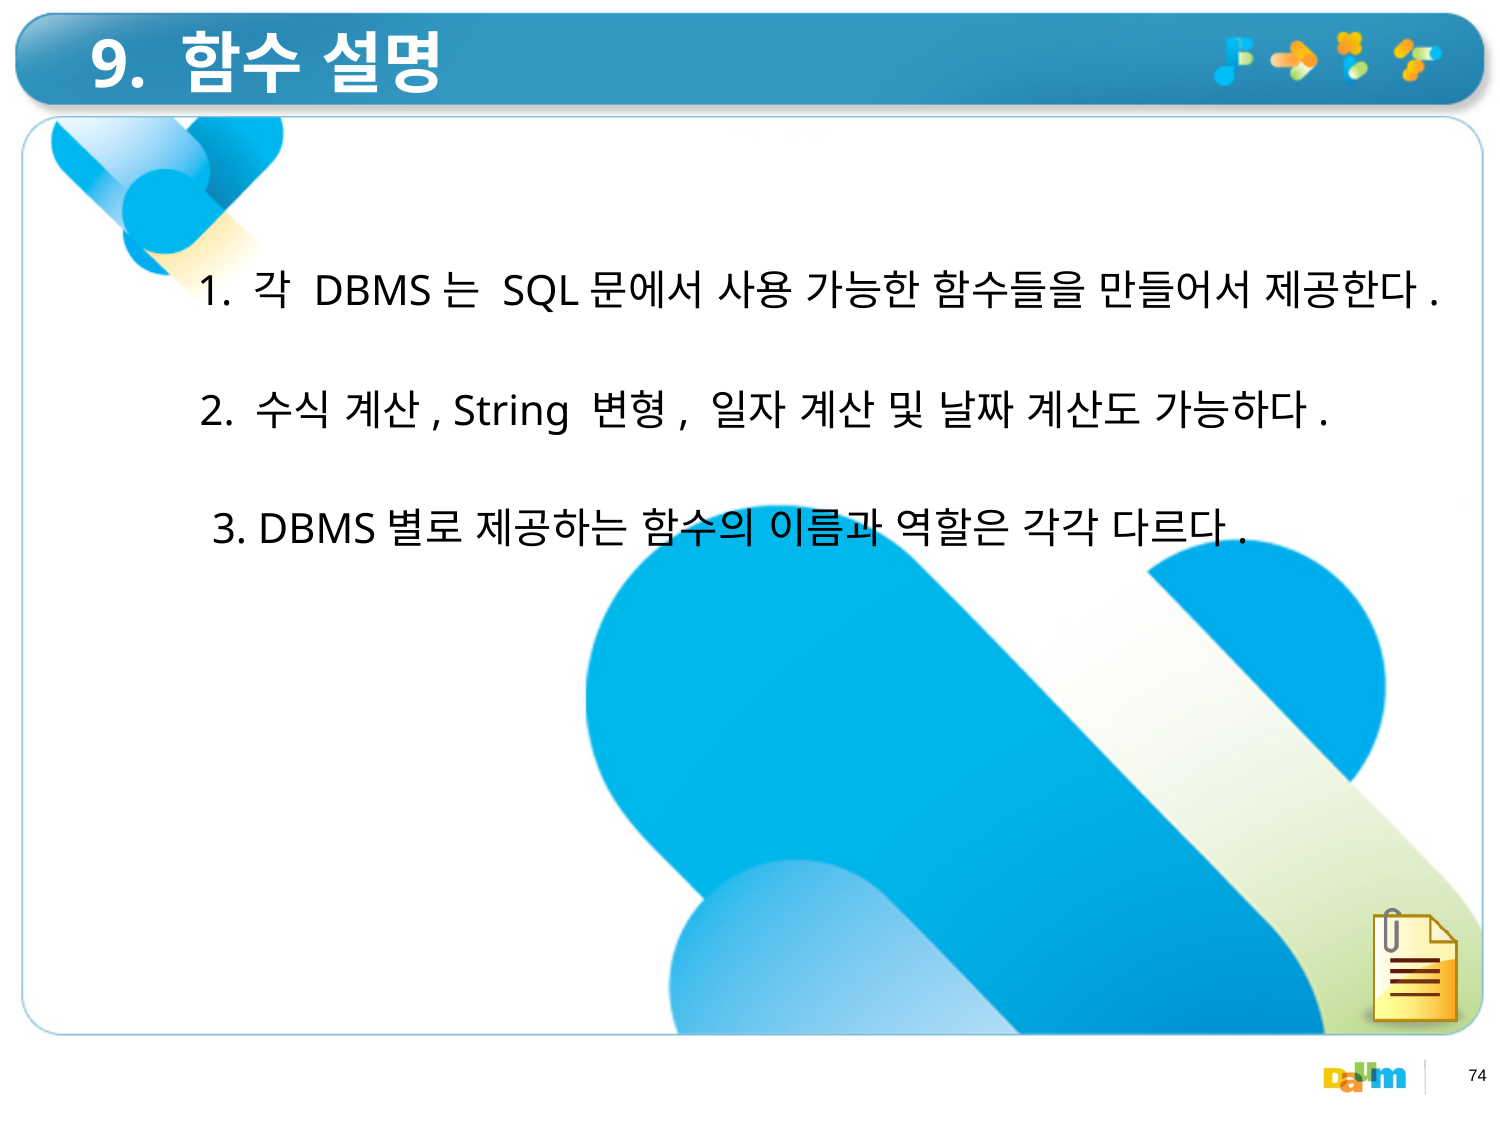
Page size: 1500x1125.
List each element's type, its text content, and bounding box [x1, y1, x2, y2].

picture [1319, 1059, 1410, 1095]
text_box 1. 각 DBMS는 SQL문에서 사용 가능한 함수들을 만들어서 제공한다. [182, 255, 1455, 321]
text_box 2. 수식 계산, String 변형, 일자 계산 및 날짜 계산도 가능하다. [184, 376, 1356, 441]
text_box 3. DBMS별로 제공하는 함수의 이름과 역할은 각각 다르다. [197, 494, 1264, 560]
picture [0, 0, 1500, 1042]
title 9. 함수 설명 [74, 18, 1426, 103]
